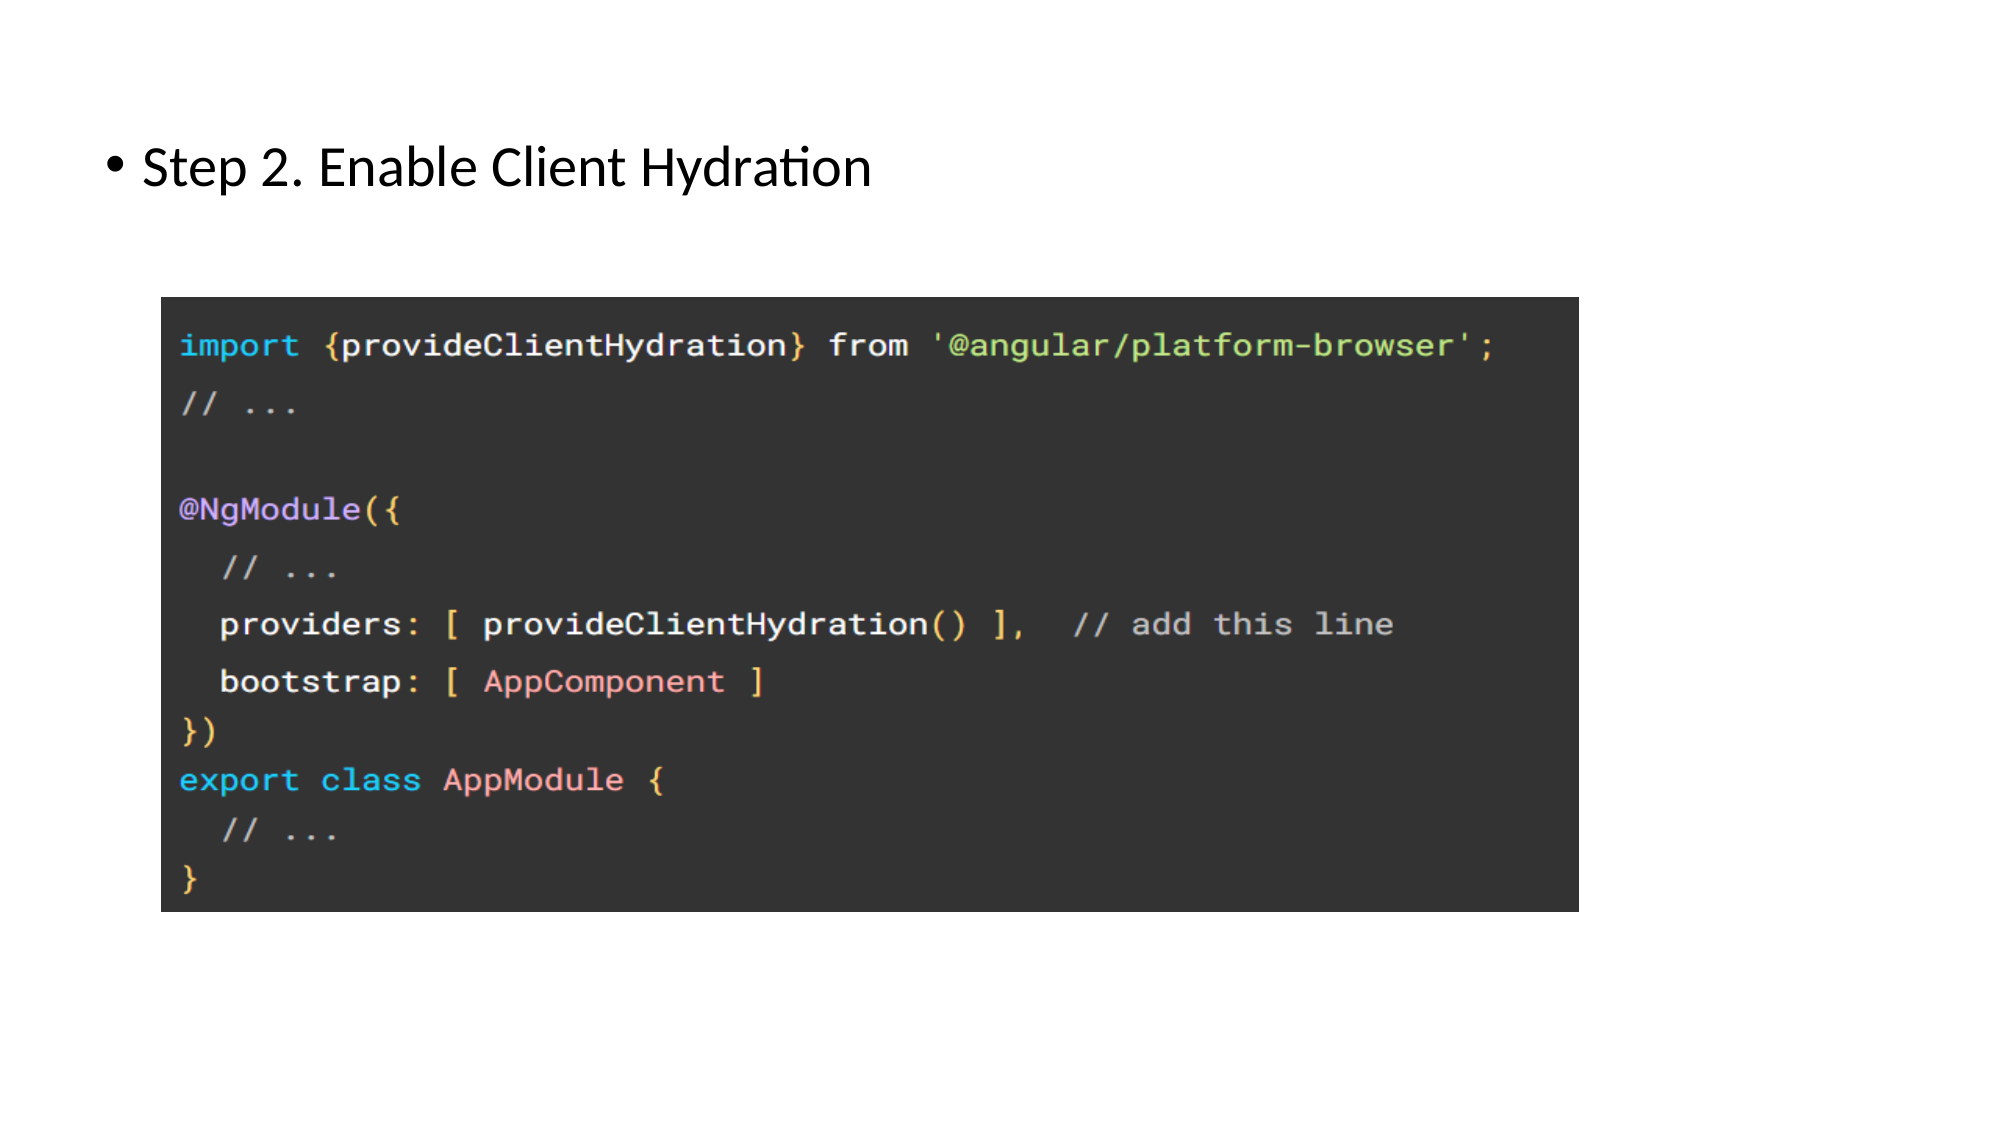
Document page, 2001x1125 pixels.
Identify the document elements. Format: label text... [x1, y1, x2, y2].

list Step 2. Enable Client Hydration [90, 128, 1863, 1014]
picture [161, 297, 1579, 912]
